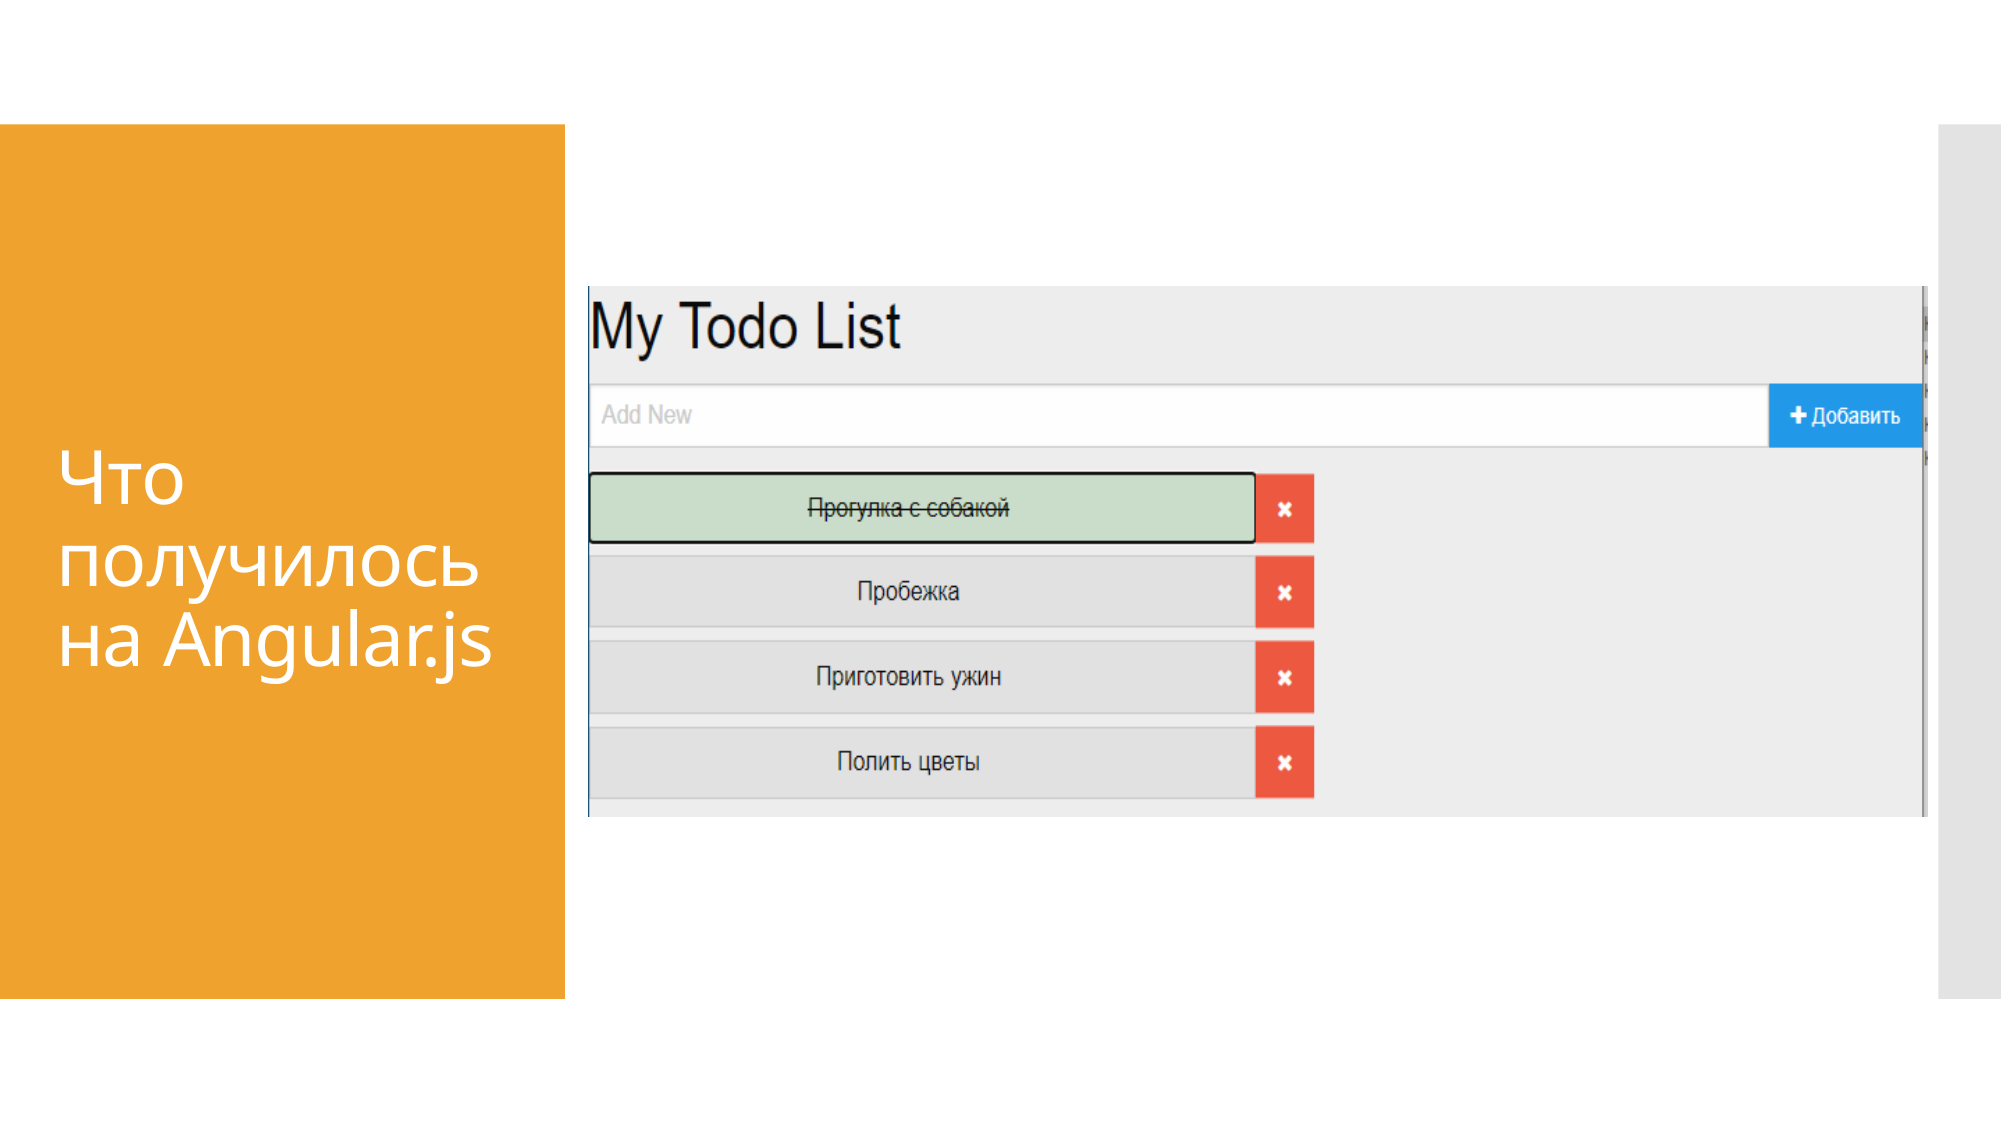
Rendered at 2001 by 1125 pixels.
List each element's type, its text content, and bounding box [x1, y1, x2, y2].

title Что получилось на Angular.js [41, 184, 525, 940]
picture [588, 286, 1929, 817]
